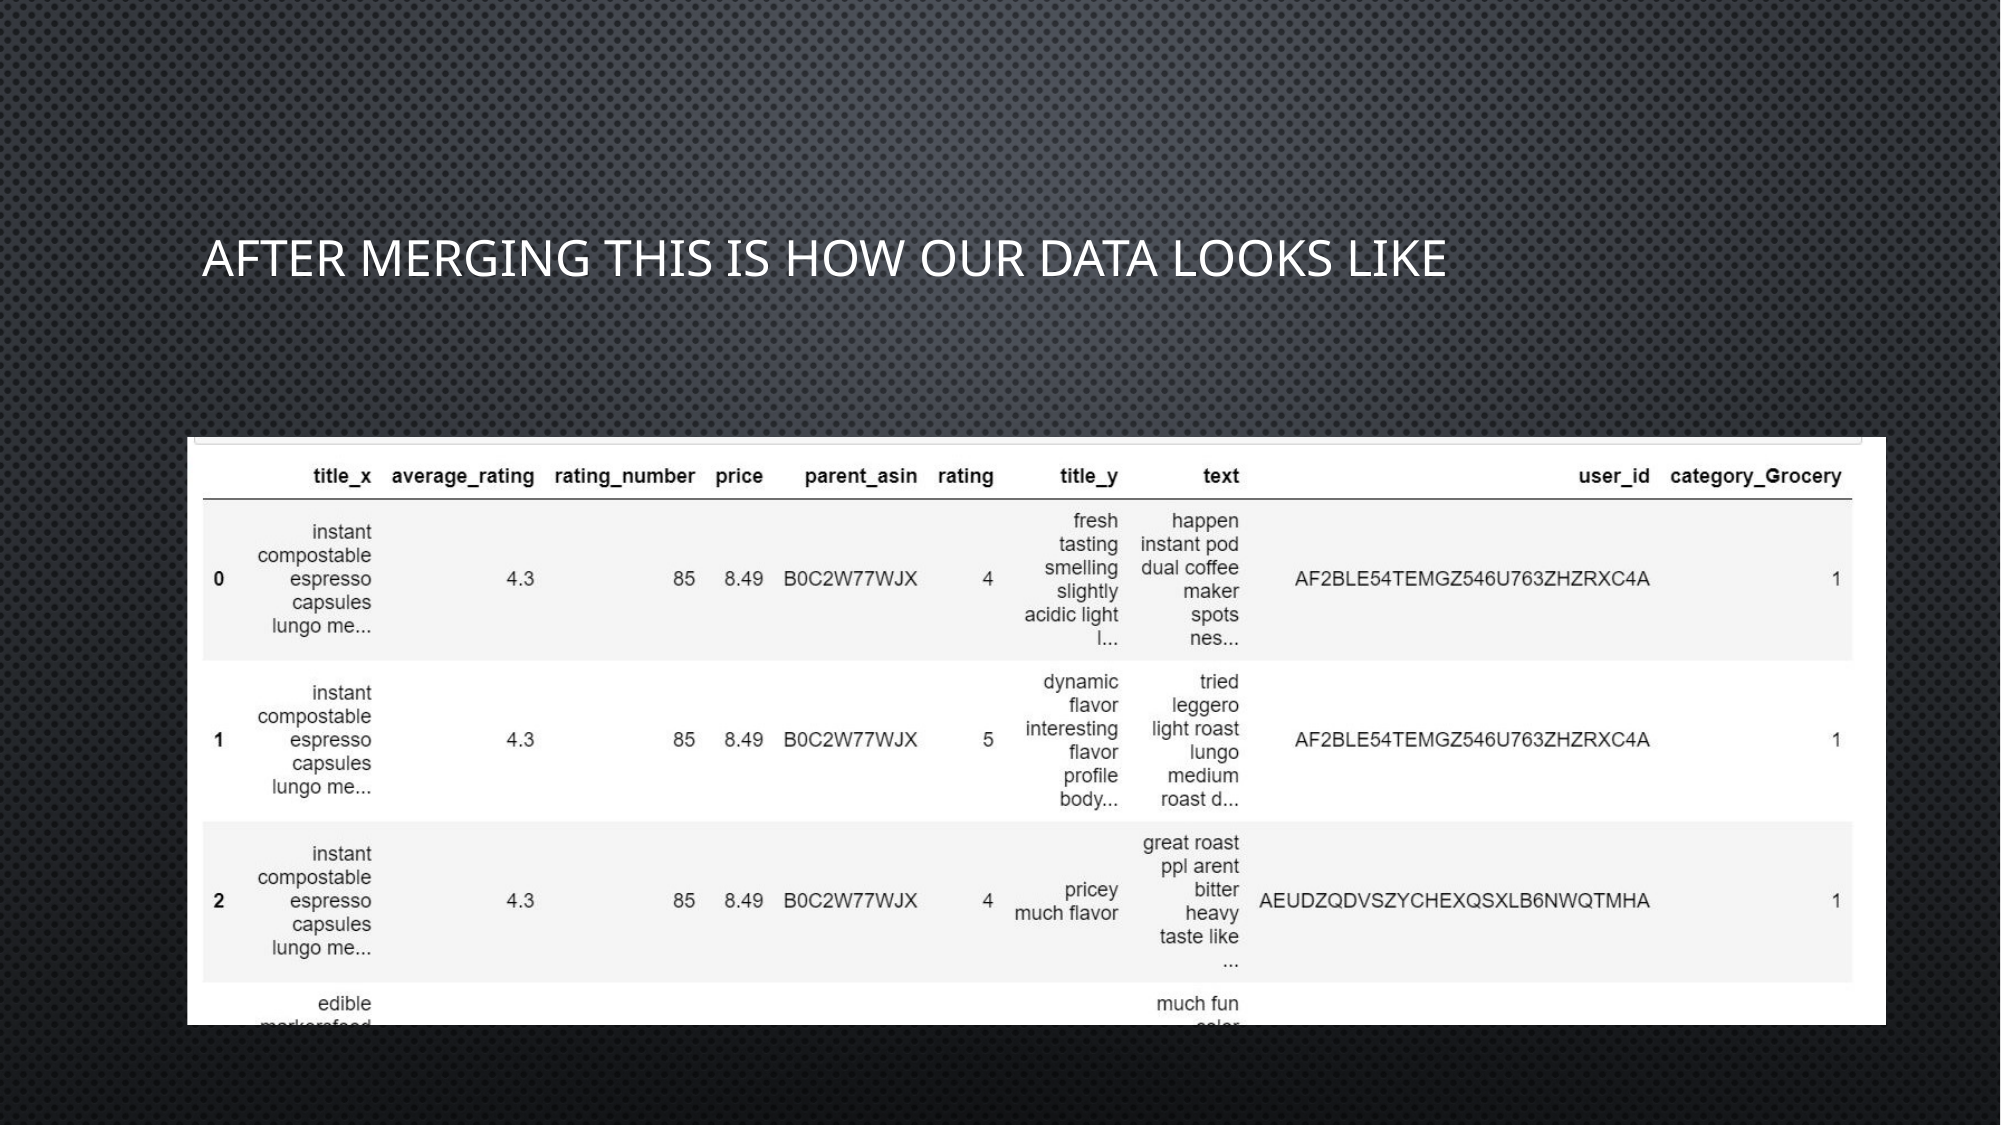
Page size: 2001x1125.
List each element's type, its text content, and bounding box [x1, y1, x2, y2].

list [186, 437, 1887, 1025]
title After Merging this is how our data looks like [187, 99, 1813, 413]
